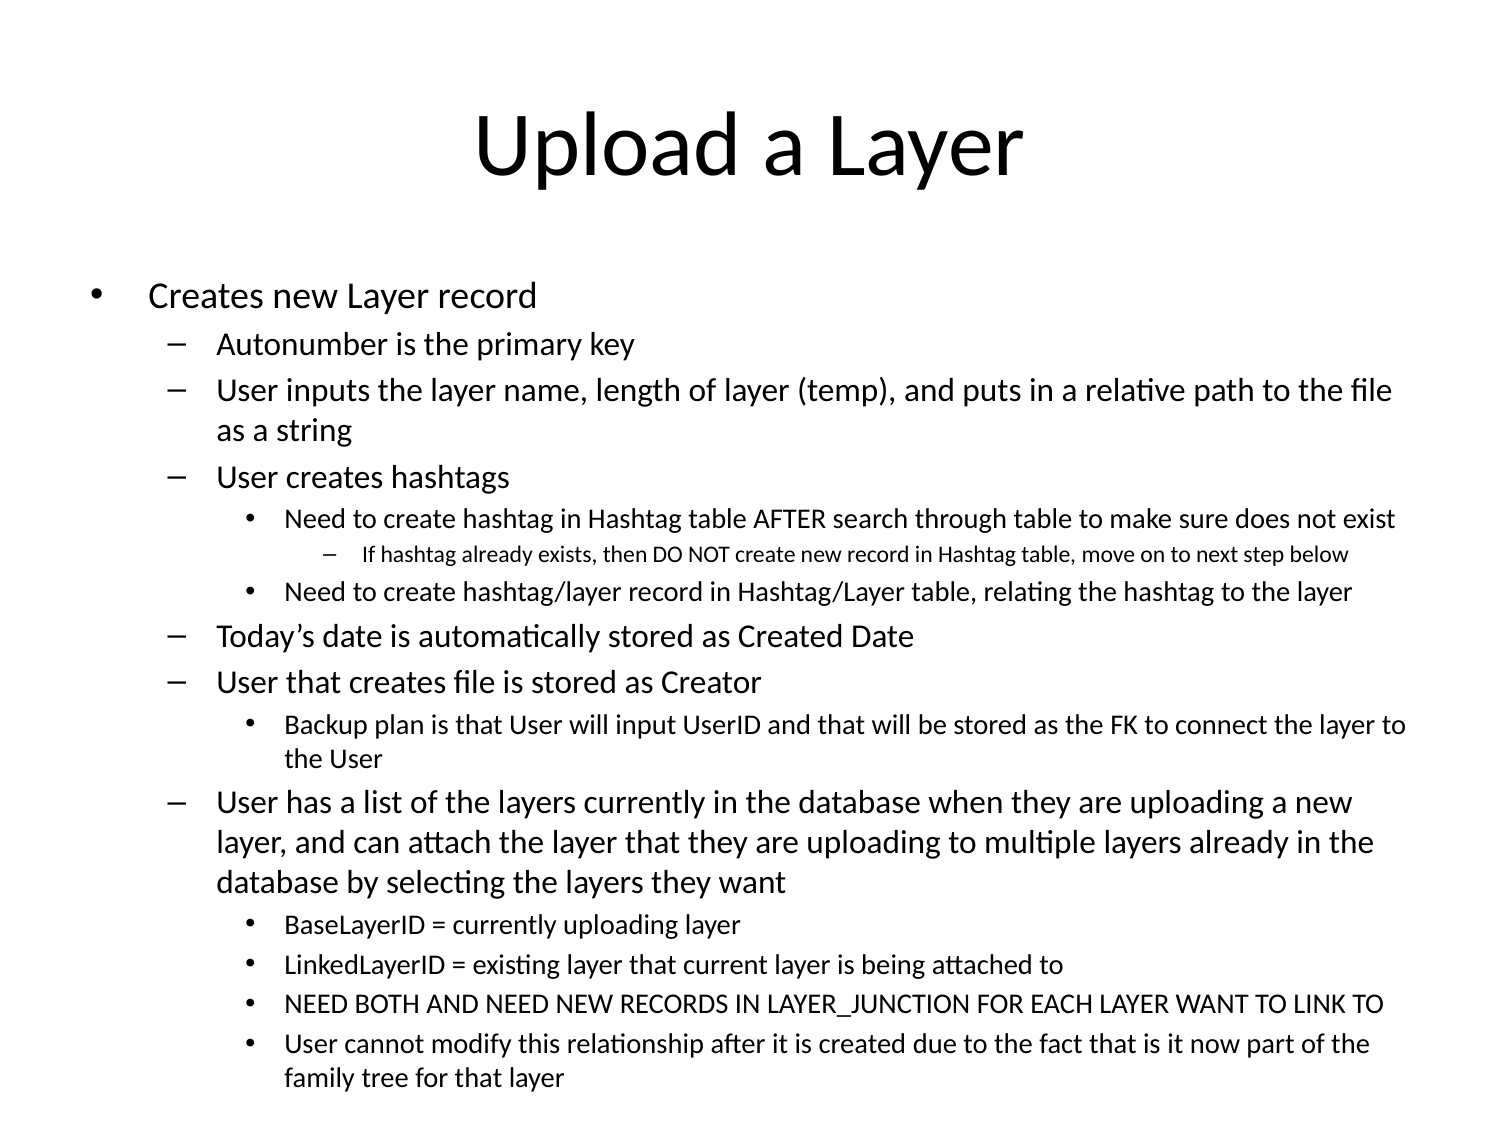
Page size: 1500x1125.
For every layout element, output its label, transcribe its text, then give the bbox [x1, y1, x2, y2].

list Creates new Layer record Autonumber is the primary key User inputs the layer name, length of layer (temp), and puts in a relative path to the file as a string User creates hashtags Need to create hashtag in Hashtag table AFTER search through table to make sure does not exist If hashtag already exists, then DO NOT create new record in Hashtag table, move on to next step below Need to create hashtag/layer record in Hashtag/Layer table, relating the hashtag to the layer Today’s date is automatically stored as Created Date User that creates file is stored as Creator Backup plan is that User will input UserID and that will be stored as the FK to connect the layer to the User User has a list of the layers currently in the database when they are uploading a new layer, and can attach the layer that they are uploading to multiple layers already in the database by selecting the layers they want BaseLayerID = currently uploading layer LinkedLayerID = existing layer that current layer is being attached to NEED BOTH AND NEED NEW RECORDS IN LAYER_JUNCTION FOR EACH LAYER WANT TO LINK TO User cannot modify this relationship after it is created due to the fact that is it now part of the family tree for that layer [75, 262, 1425, 1125]
title Upload a Layer [75, 45, 1425, 233]
